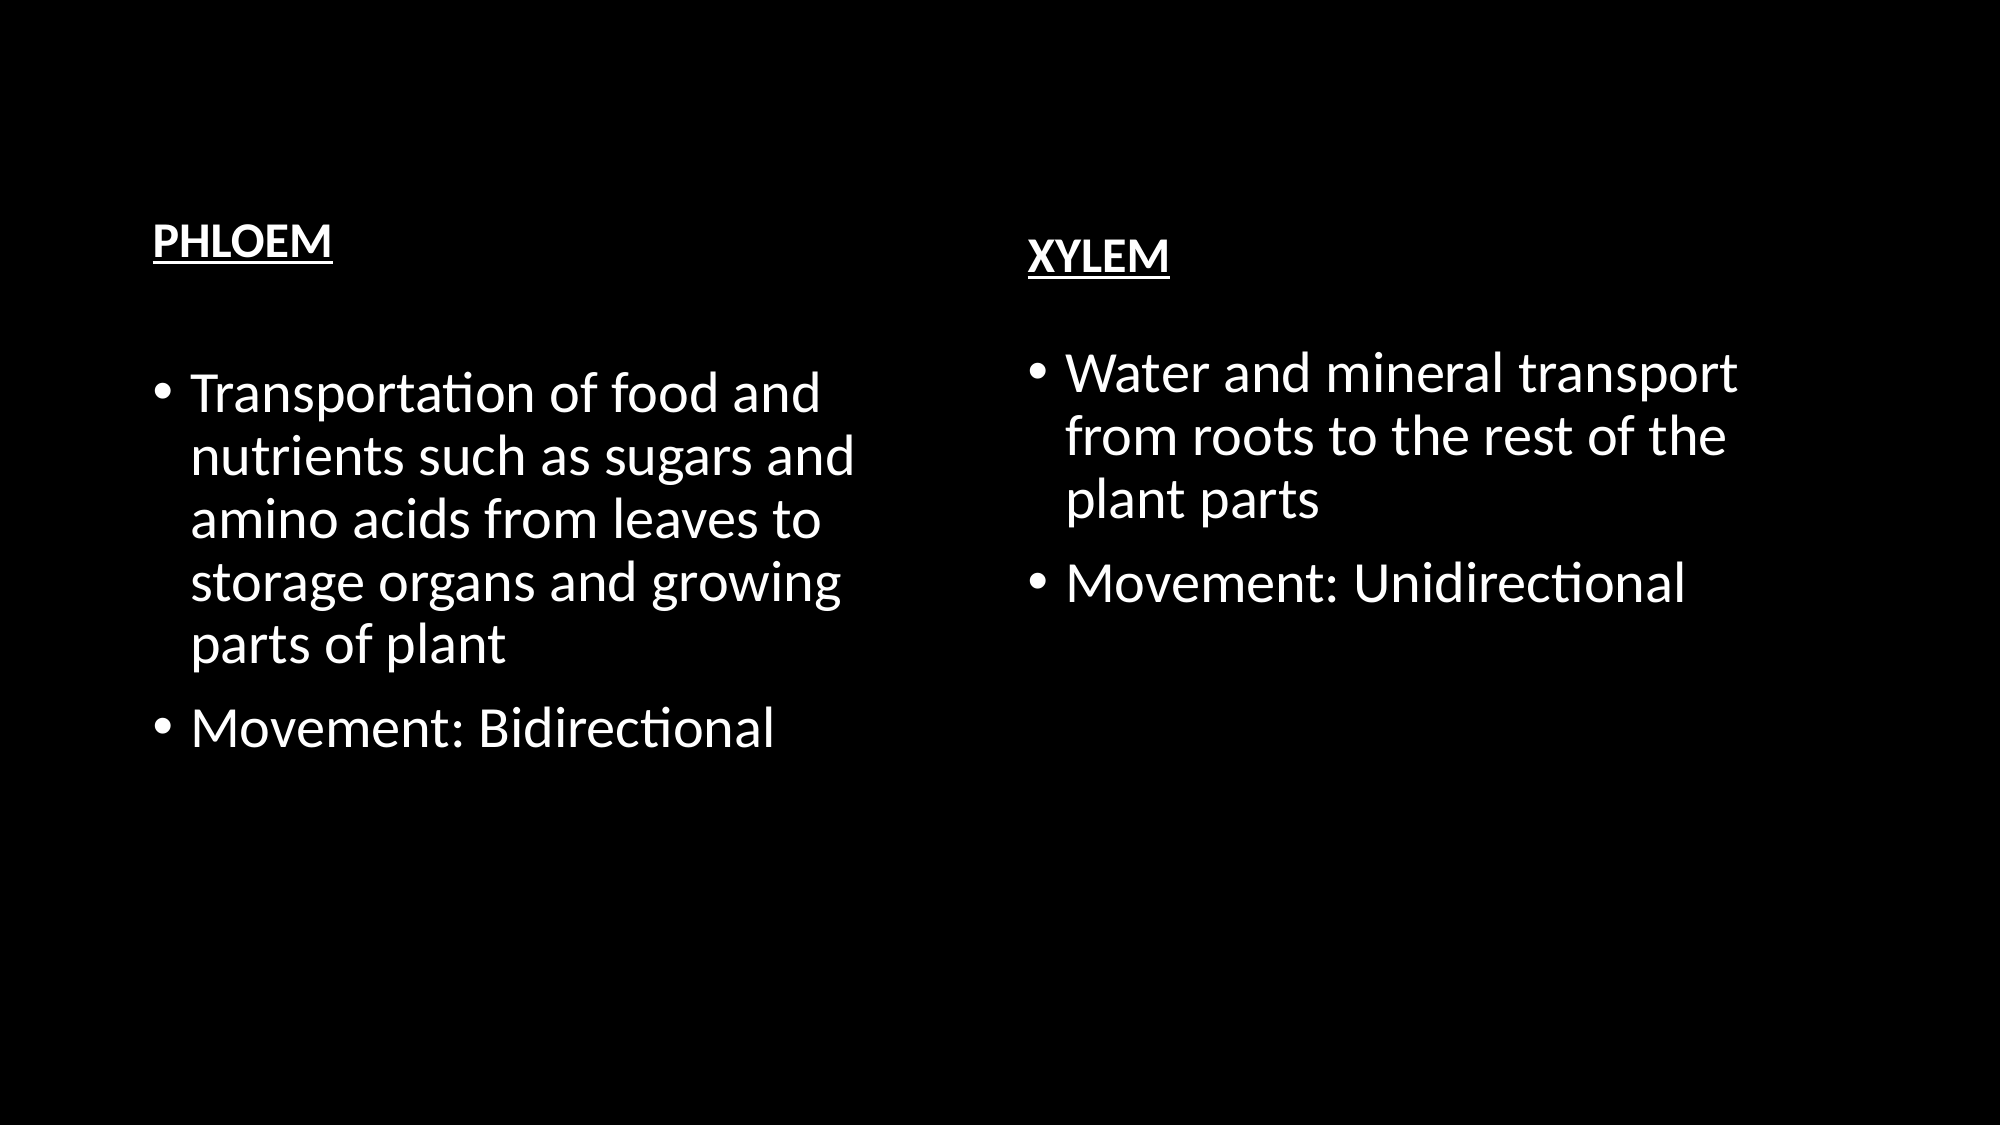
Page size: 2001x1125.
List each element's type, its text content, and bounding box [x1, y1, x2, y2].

list Water and mineral transport from roots to the rest of the plant parts Movement: Unidirectional [1012, 334, 1863, 940]
list PHLOEM [137, 140, 984, 276]
list Transportation of food and nutrients such as sugars and amino acids from leaves to storage organs and growing parts of plant Movement: Bidirectional [137, 354, 984, 959]
list XYLEM [1012, 155, 1863, 291]
